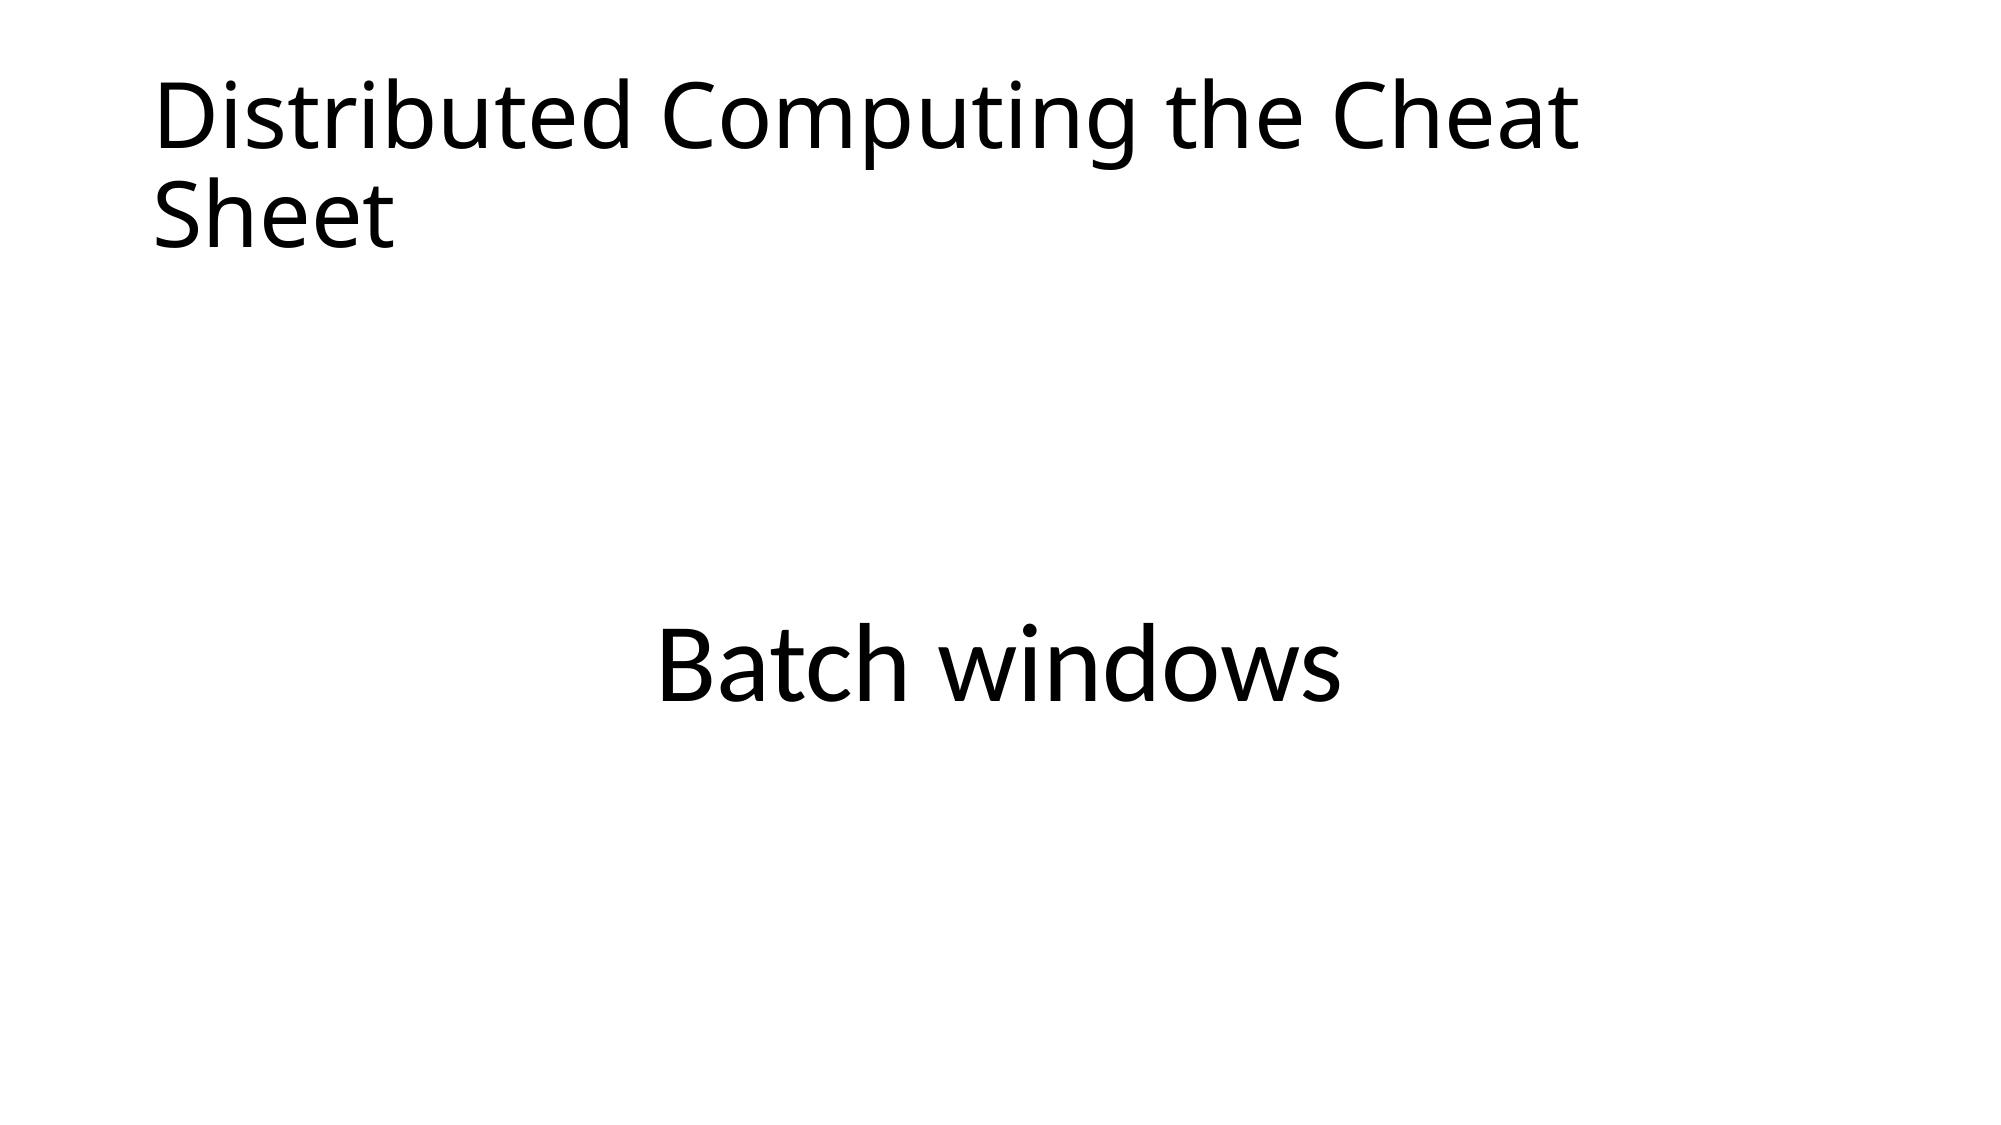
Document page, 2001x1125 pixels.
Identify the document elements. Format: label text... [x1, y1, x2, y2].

list Batch windows [137, 299, 1863, 1014]
title Distributed Computing the Cheat Sheet [137, 59, 1863, 278]
